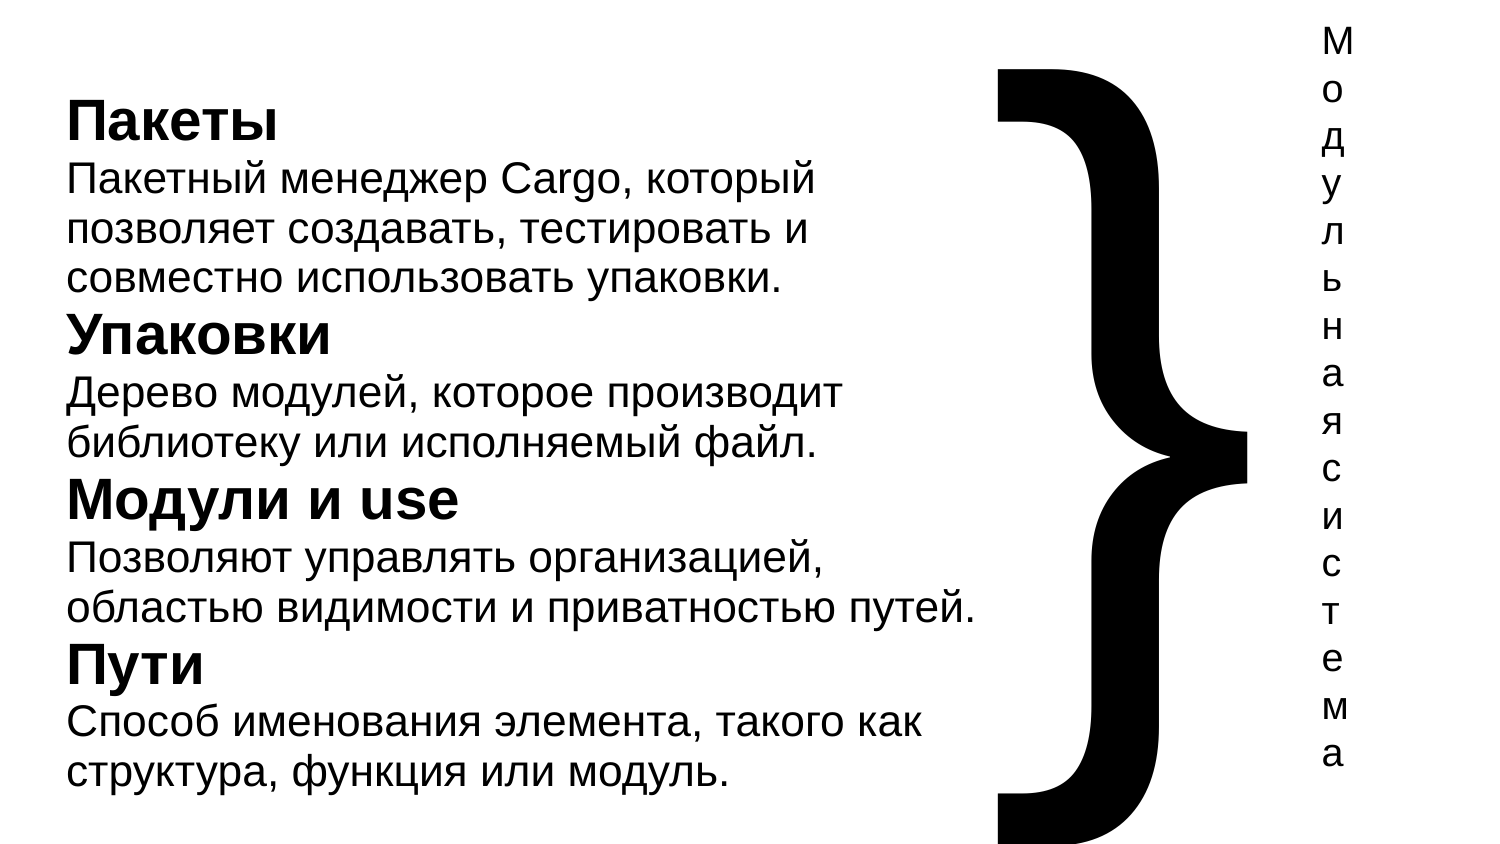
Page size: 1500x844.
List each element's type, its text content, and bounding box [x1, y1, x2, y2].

title Пакеты Пакетный менеджер Cargo, который позволяет создавать, тестировать и совместно использовать упаковки. Упаковки Дерево модулей, которое производит библиотеку или исполняемый файл. Модули и use Позволяют управлять организацией, областью видимости и приватностью путей. Пути Способ именования элемента, такого как структура, функция или модуль. [51, 72, 969, 831]
text_box М о д у л ь н а я с и с т е м а [1306, 0, 1457, 790]
text_box } [969, 0, 1448, 844]
